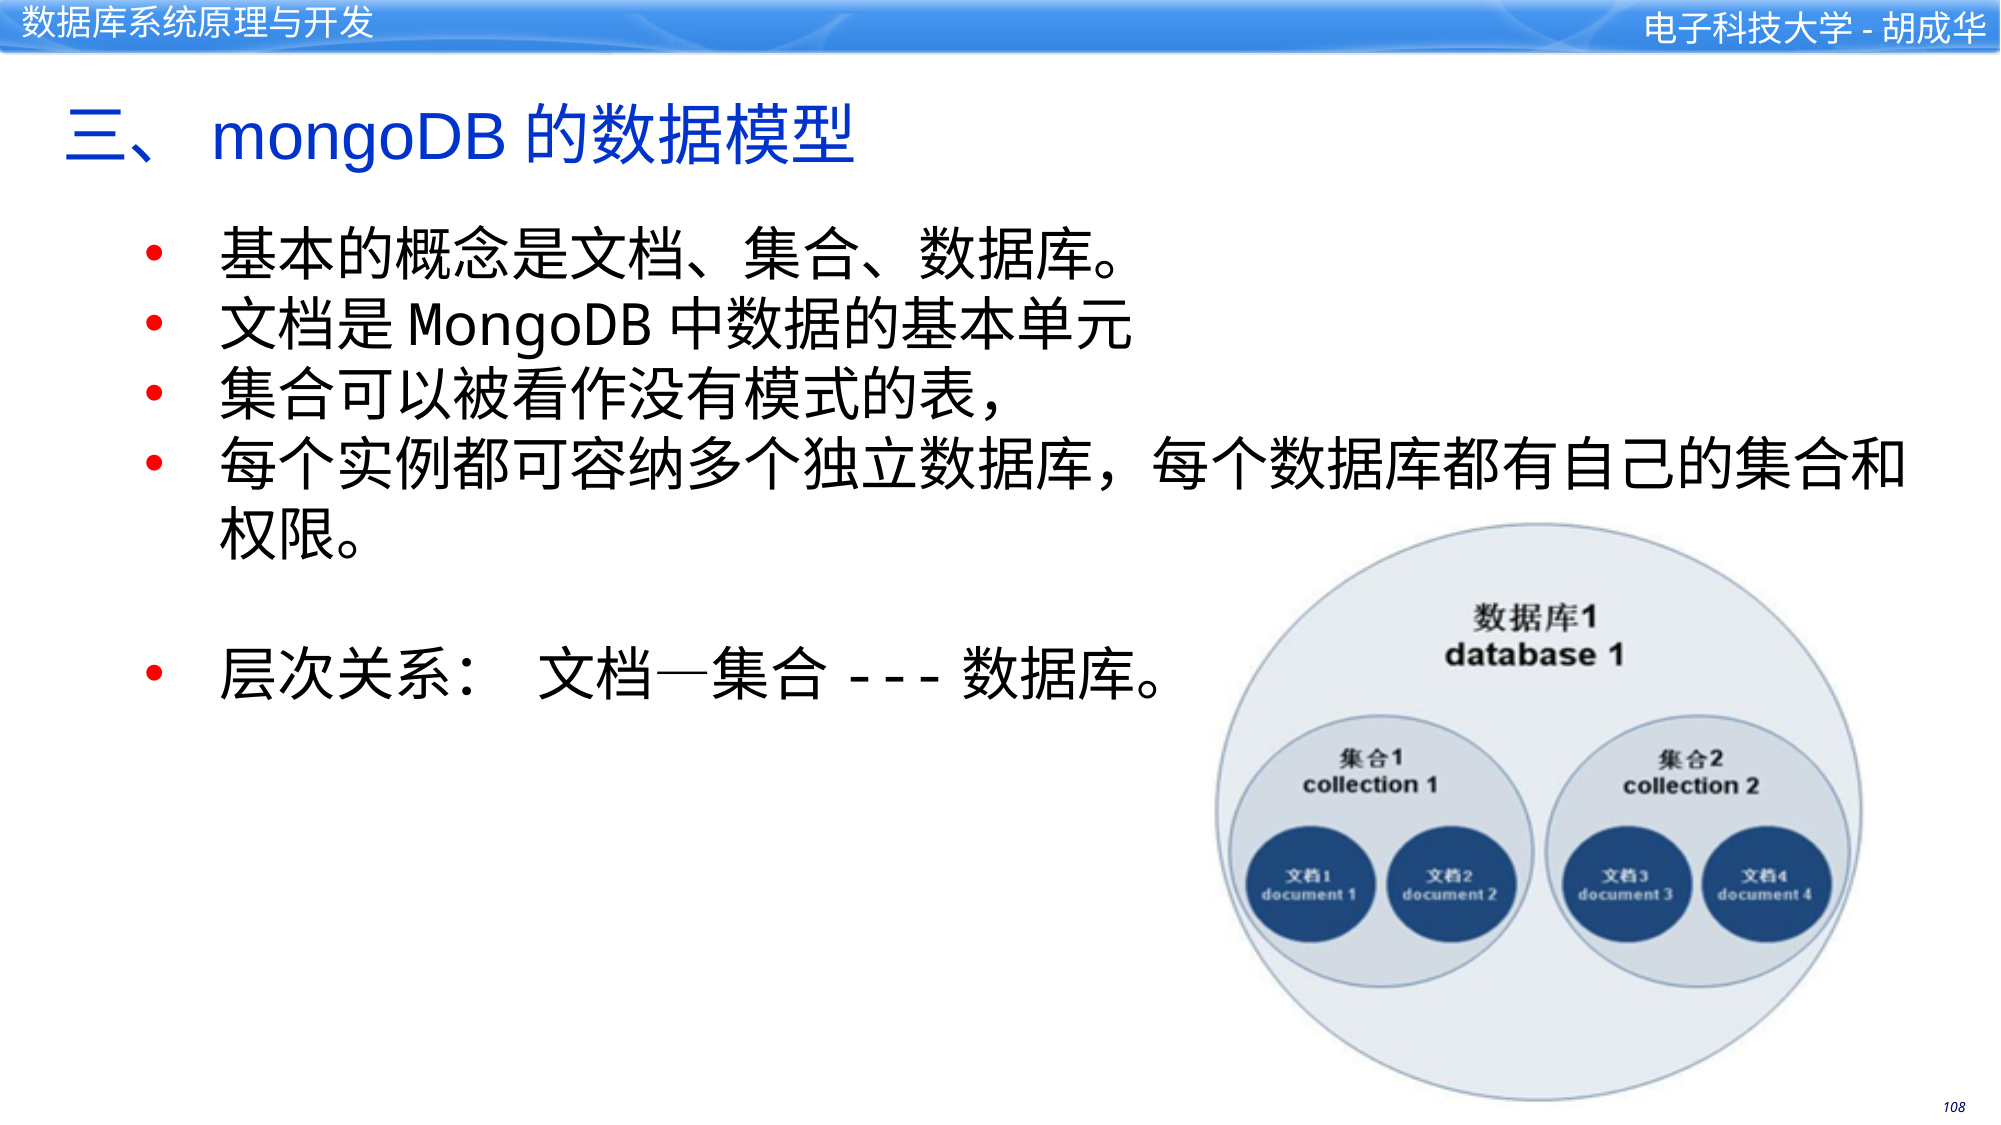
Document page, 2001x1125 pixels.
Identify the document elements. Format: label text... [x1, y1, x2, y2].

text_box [1211, 519, 1868, 1106]
picture [0, 0, 2000, 55]
text_box 三、mongoDB的数据模型 [43, 83, 1137, 183]
text_box 基本的概念是文档、集合、数据库。 文档是MongoDB中数据的基本单元 集合可以被看作没有模式的表， 每个实例都可容纳多个独立数据库，每个数据库都有自己的集合和权限。 层次关系： 文档—集合---数据库。 [124, 207, 1985, 718]
